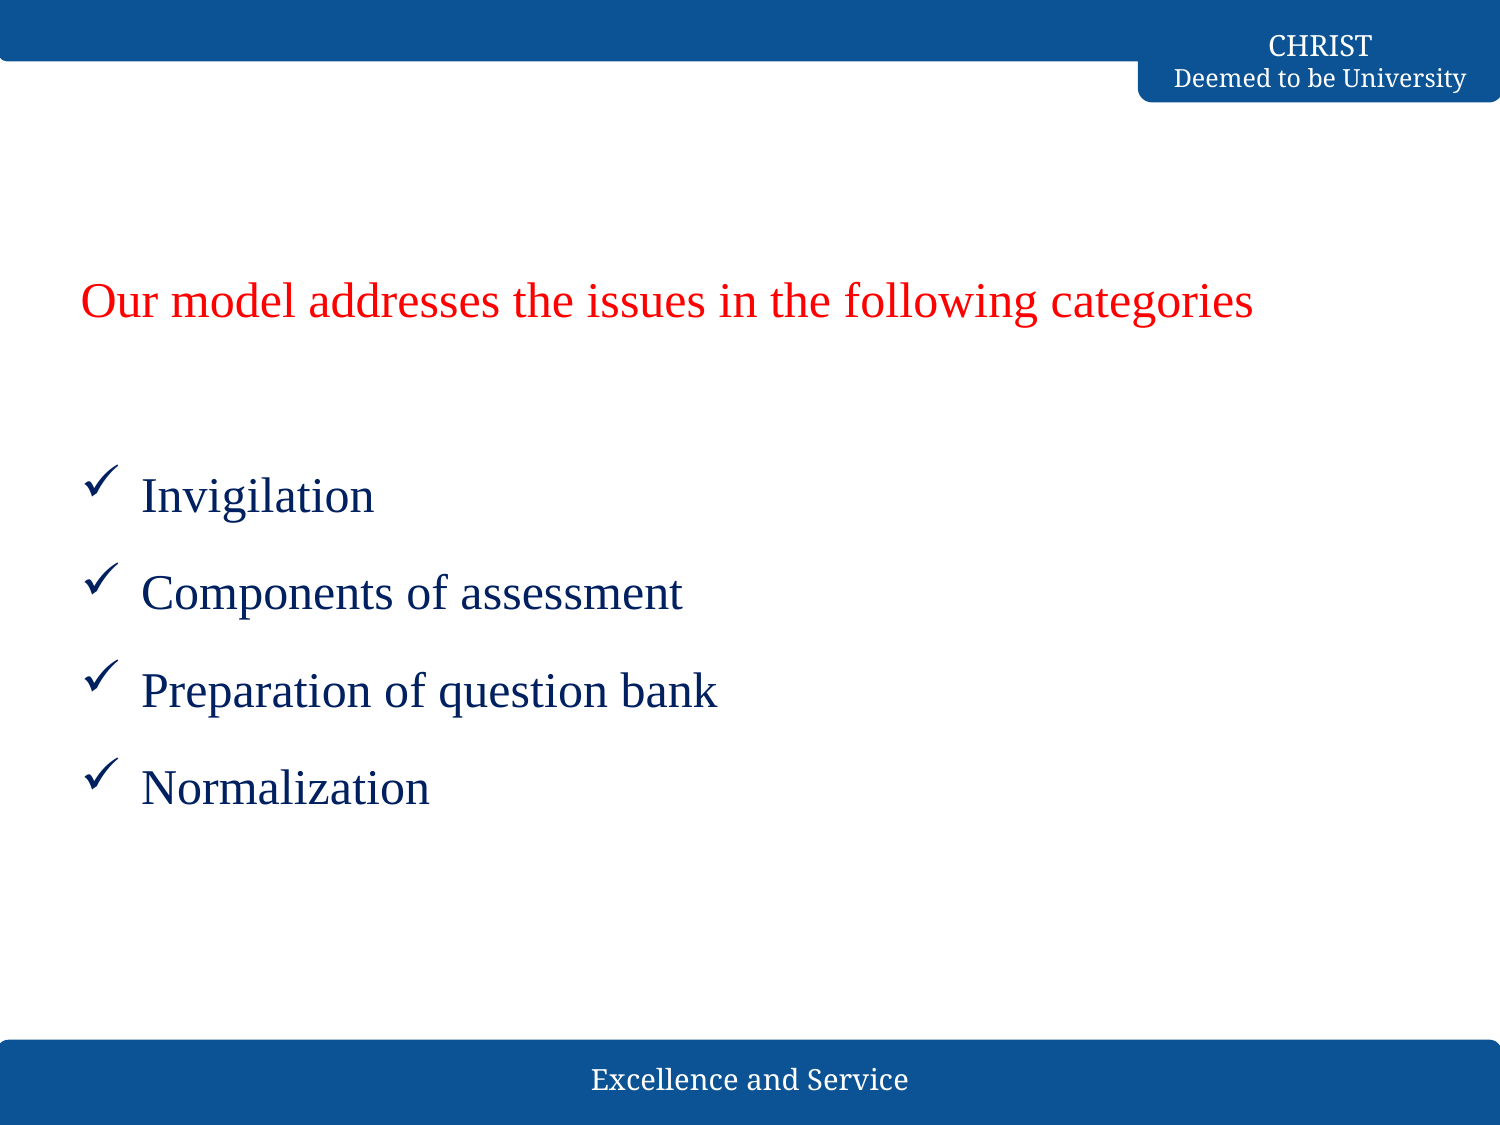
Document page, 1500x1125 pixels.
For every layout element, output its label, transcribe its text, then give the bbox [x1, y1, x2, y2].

list Our model addresses the issues in the following categories Invigilation Components of assessment Preparation of question bank Normalization [51, 252, 1449, 1000]
